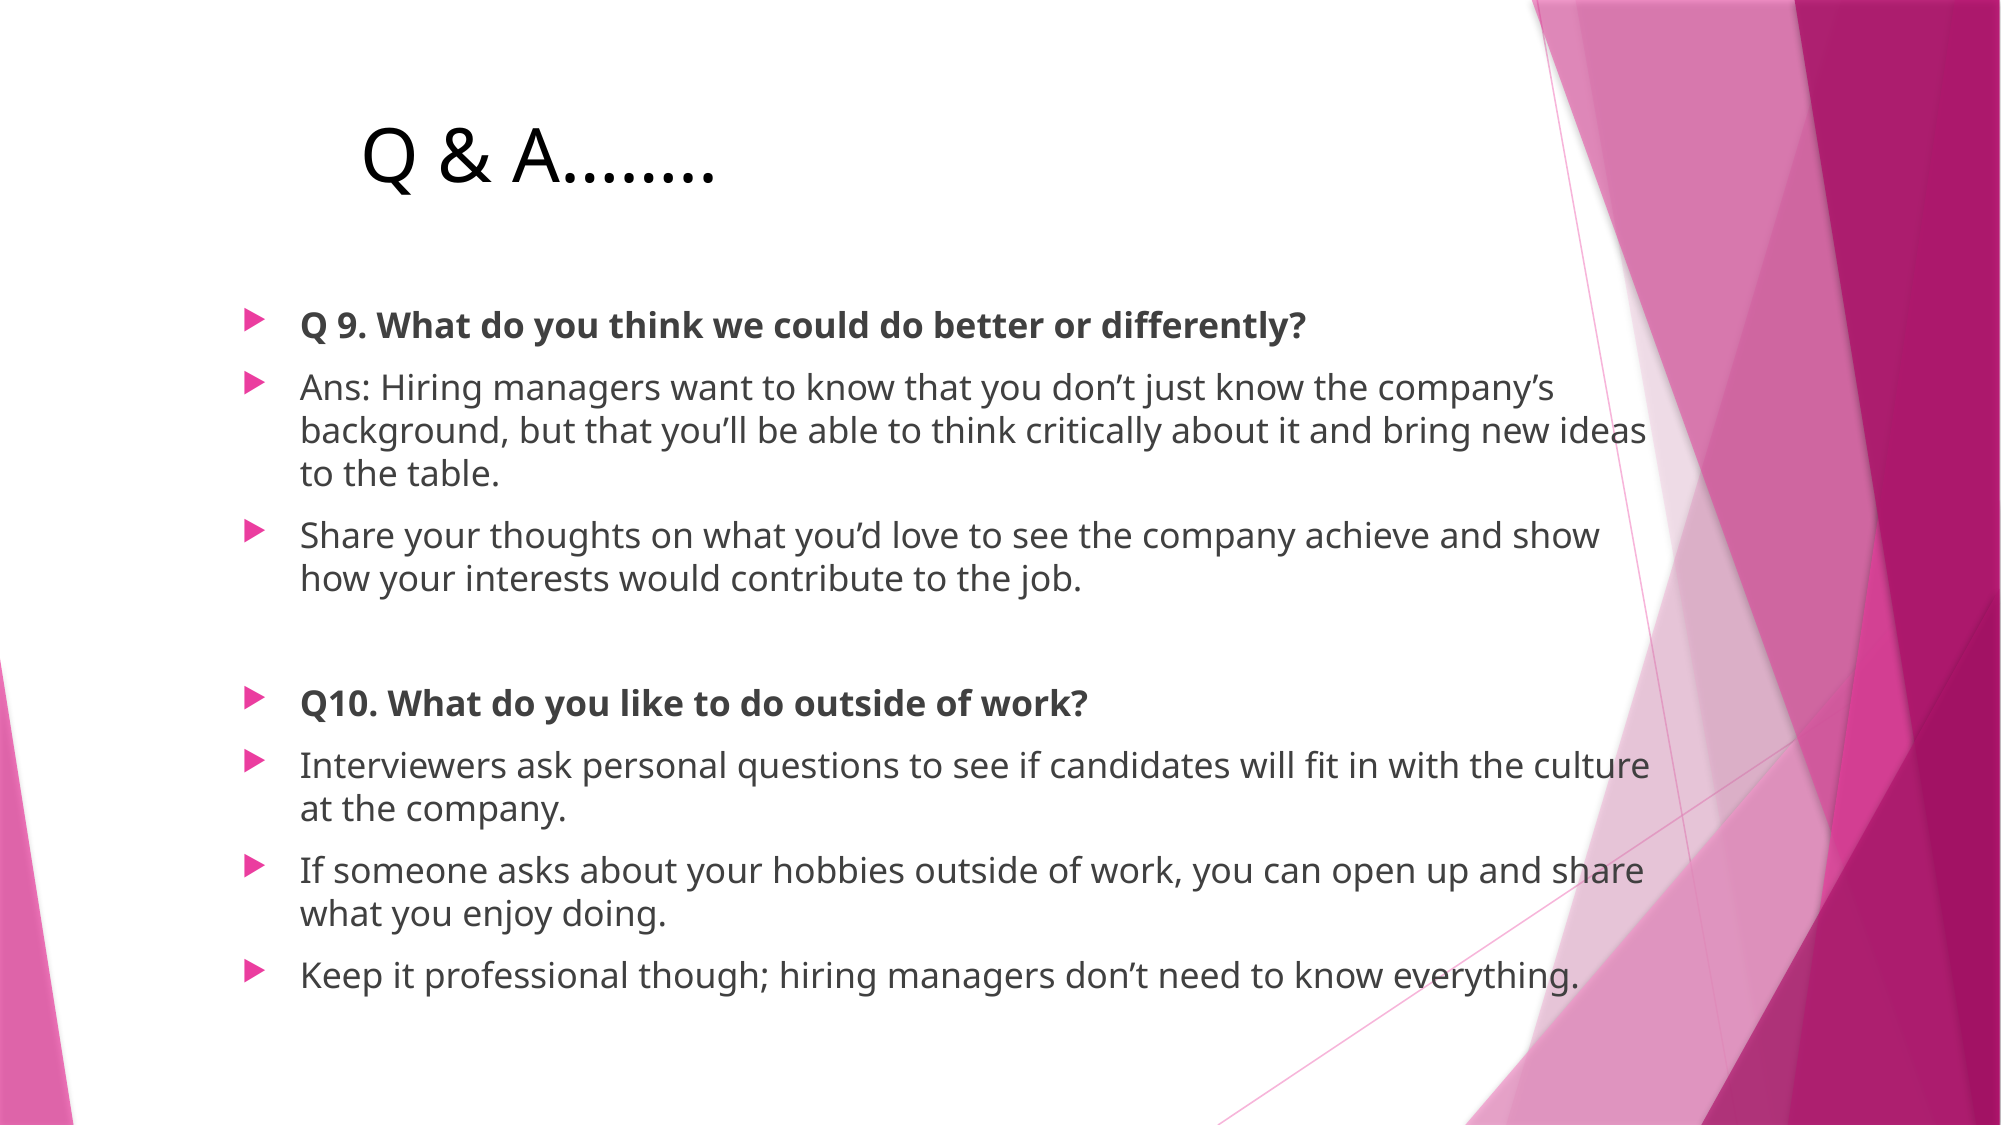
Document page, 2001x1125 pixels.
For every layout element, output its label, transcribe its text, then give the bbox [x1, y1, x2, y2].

list Q 9. What do you think we could do better or differently? Ans: Hiring managers want to know that you don’t just know the company’s background, but that you’ll be able to think critically about it and bring new ideas to the table. Share your thoughts on what you’d love to see the company achieve and show how your interests would contribute to the job. Q10. What do you like to do outside of work? Interviewers ask personal questions to see if candidates will fit in with the culture at the company. If someone asks about your hobbies outside of work, you can open up and share what you enjoy doing. Keep it professional though; hiring managers don’t need to know everything. [226, 232, 1675, 1005]
title Q & A…….. [111, 99, 1522, 233]
